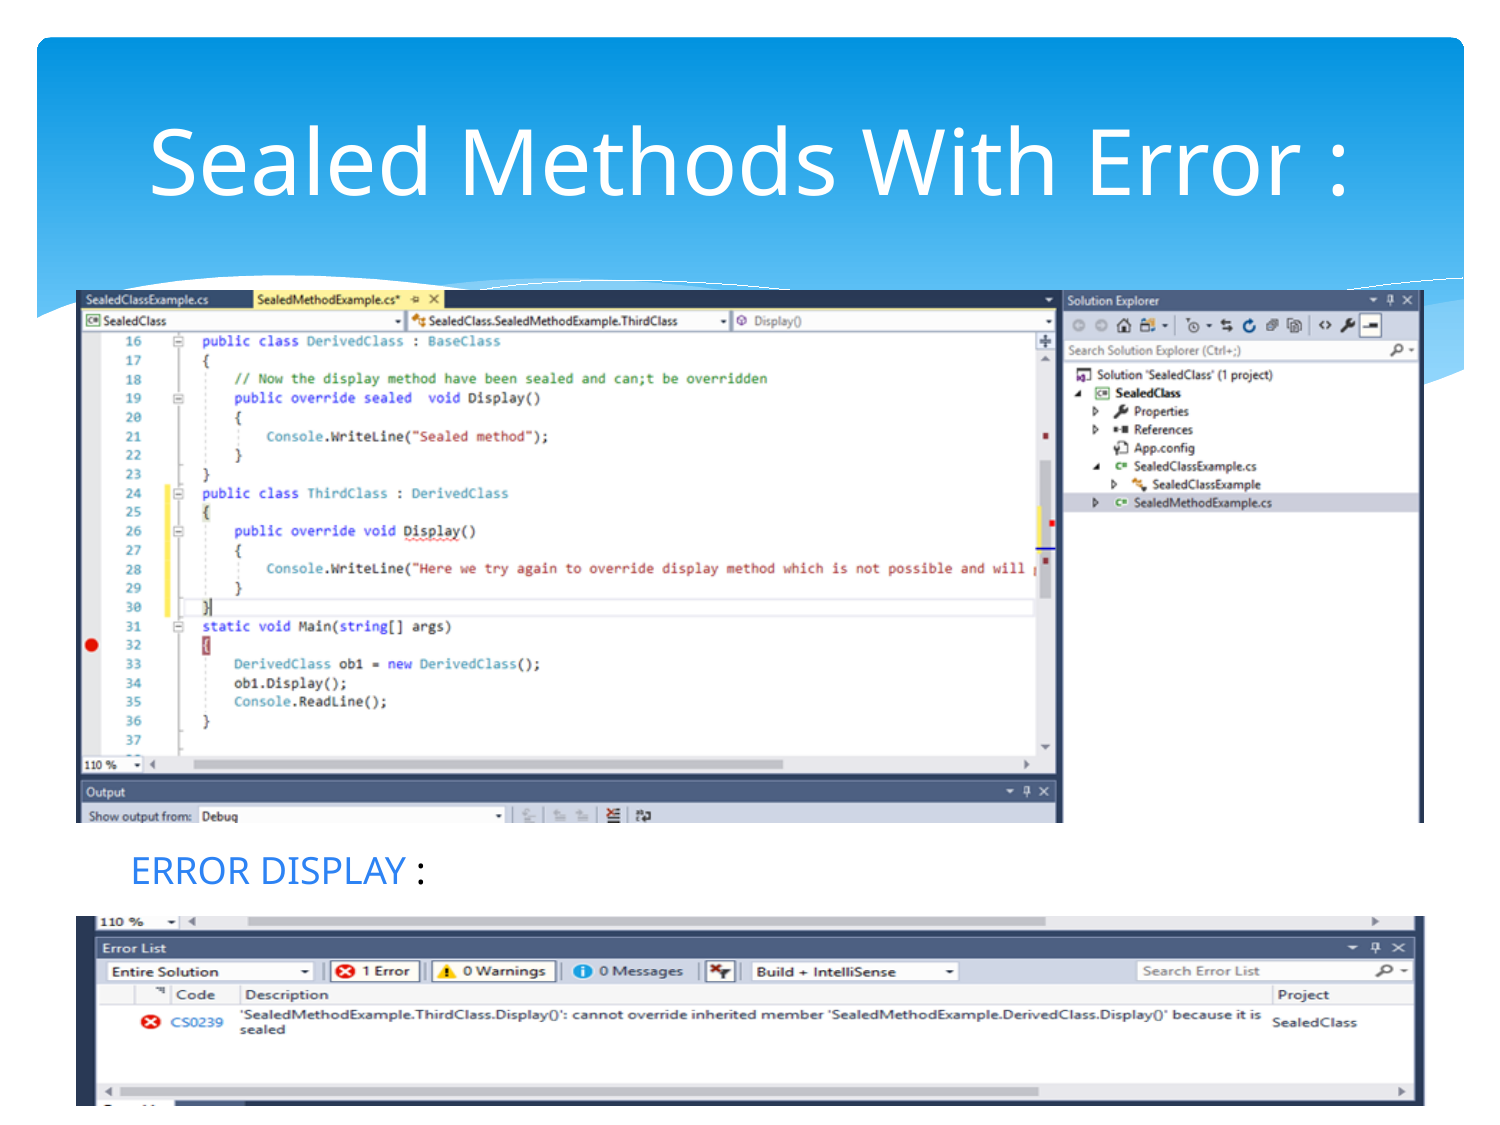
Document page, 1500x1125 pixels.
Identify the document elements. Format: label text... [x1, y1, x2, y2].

picture [76, 916, 1500, 1107]
title Sealed Methods With Error : [75, 55, 1425, 261]
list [76, 290, 1424, 823]
text_box ERROR DISPLAY : [115, 839, 441, 899]
